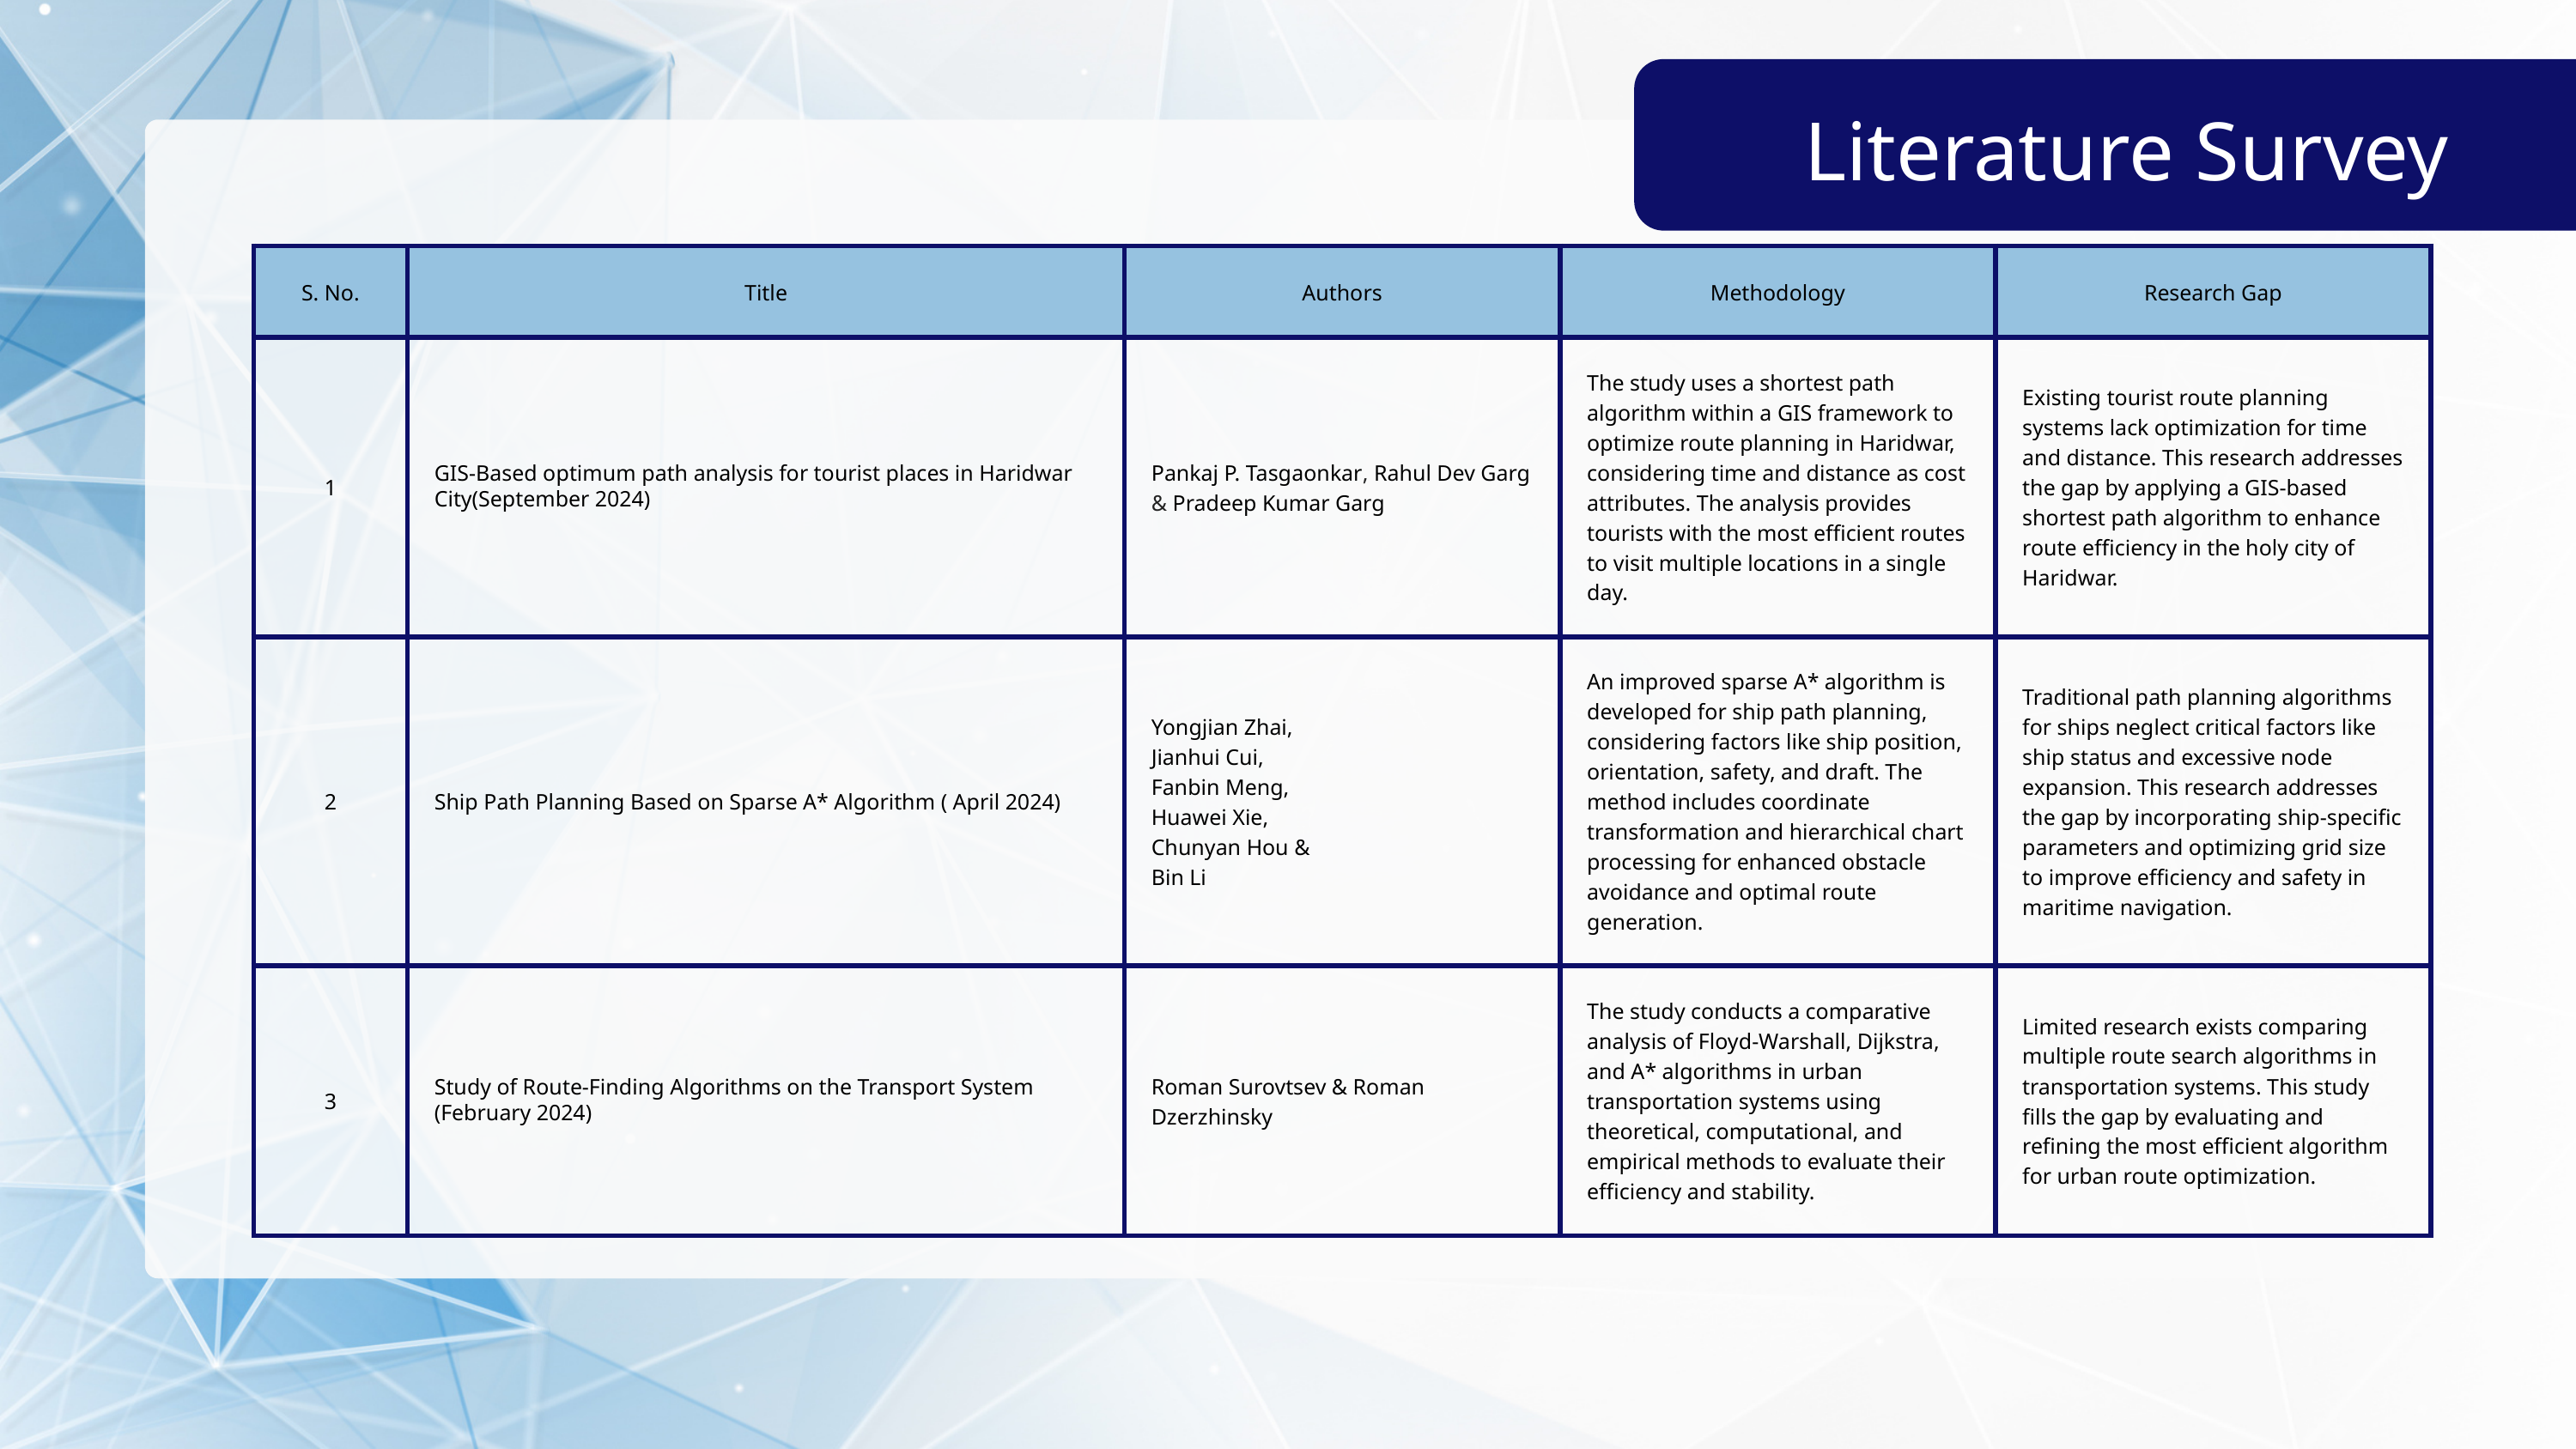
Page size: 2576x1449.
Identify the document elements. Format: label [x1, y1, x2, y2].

text_box [1633, 58, 2576, 231]
text_box [144, 118, 2432, 1279]
text_box [0, 0, 2576, 1449]
